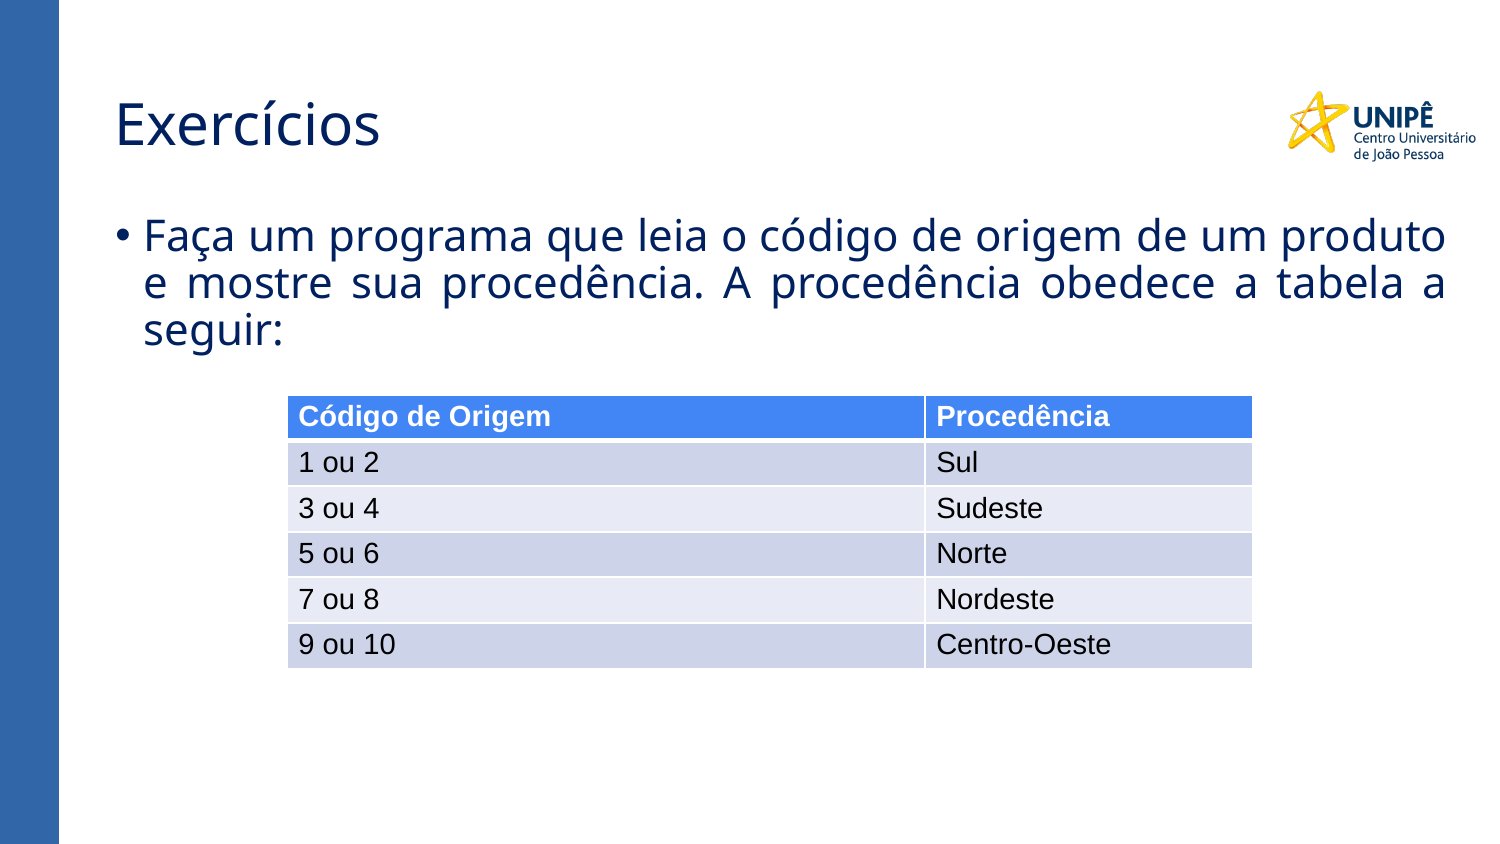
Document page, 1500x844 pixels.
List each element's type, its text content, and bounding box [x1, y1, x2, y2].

table_cell Nordeste [926, 578, 1252, 622]
table_cell Sul [926, 443, 1252, 485]
table_cell 9 ou 10 [288, 624, 924, 668]
table_cell 5 ou 6 [288, 533, 924, 576]
table_header Código de Origem [288, 396, 924, 438]
table_header Procedência [926, 396, 1252, 438]
table_cell 7 ou 8 [288, 578, 924, 622]
title Exercícios [103, 44, 1397, 207]
text_box Faça um programa que leia o código de origem de um produto e mostre sua procedência. A procedência obedece a tabela a seguir: [103, 207, 1460, 733]
picture [1287, 91, 1476, 162]
table_cell Sudeste [926, 487, 1252, 531]
table_cell Norte [926, 533, 1252, 576]
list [0, 0, 59, 844]
table_cell 1 ou 2 [288, 443, 924, 485]
table_cell Centro-Oeste [926, 624, 1252, 668]
table_cell 3 ou 4 [288, 487, 924, 531]
